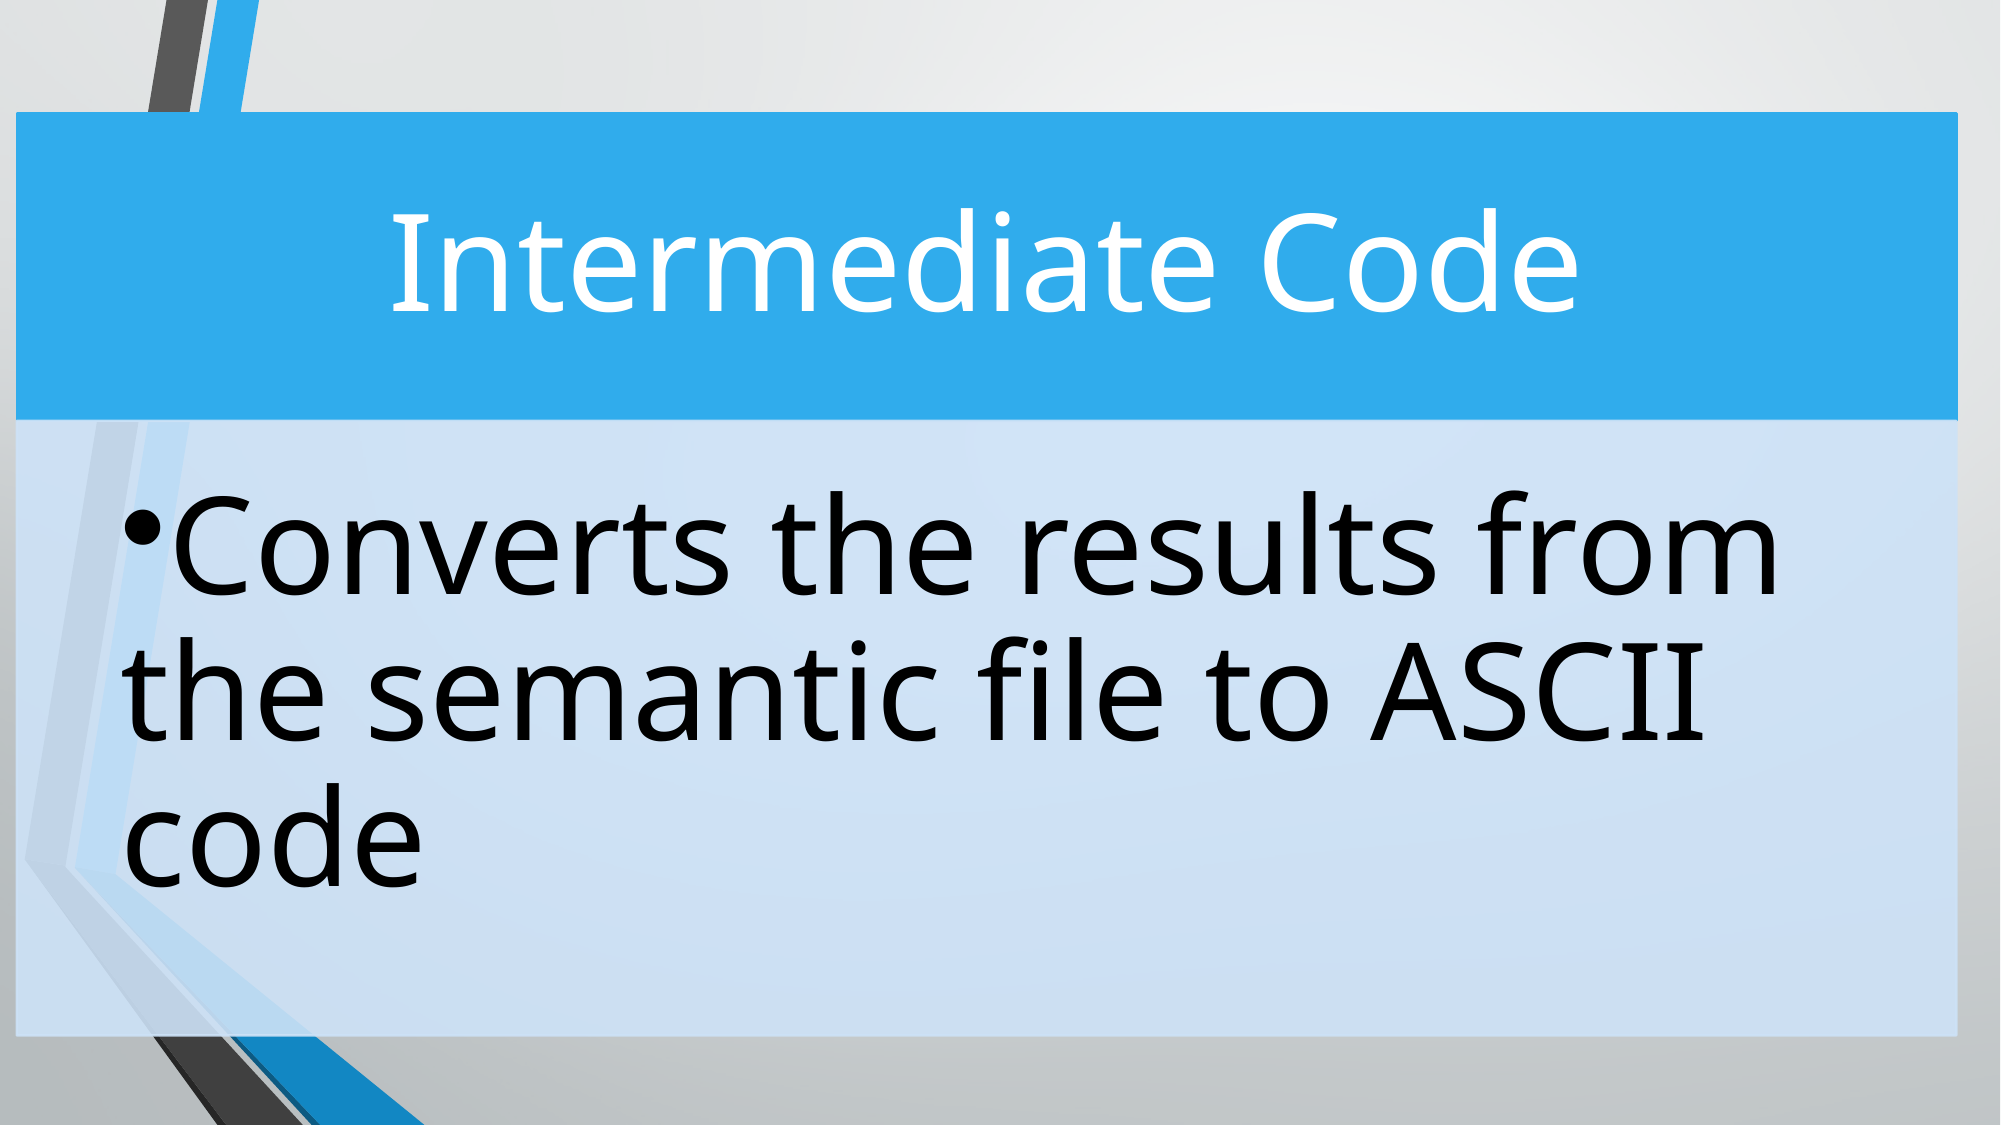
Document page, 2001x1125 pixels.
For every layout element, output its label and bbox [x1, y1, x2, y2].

text_box [16, 0, 1957, 1125]
